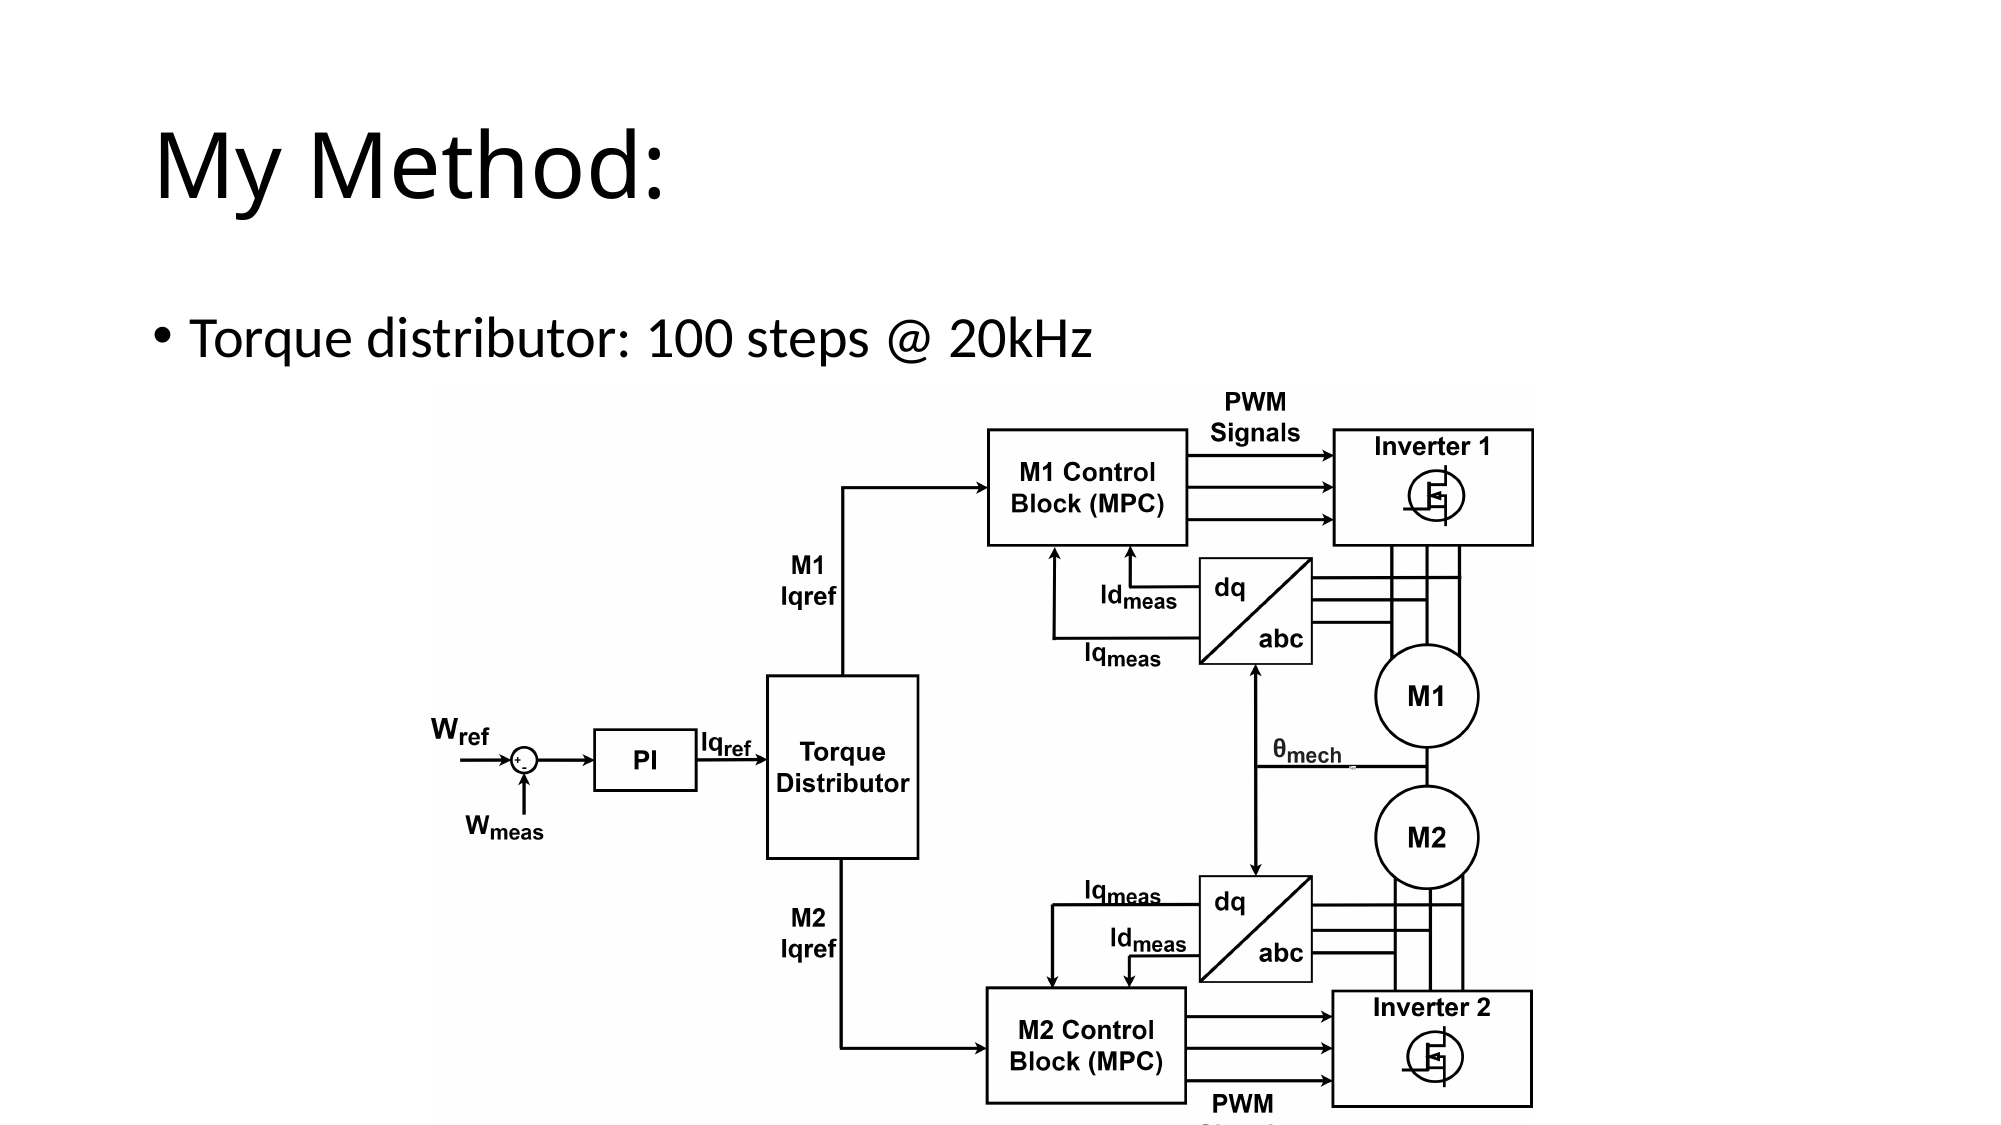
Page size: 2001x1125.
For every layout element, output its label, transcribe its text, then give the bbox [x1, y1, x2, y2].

picture [431, 387, 1534, 1125]
title My Method: [137, 59, 1863, 278]
list Torque distributor: 100 steps @ 20kHz [137, 299, 1863, 1014]
